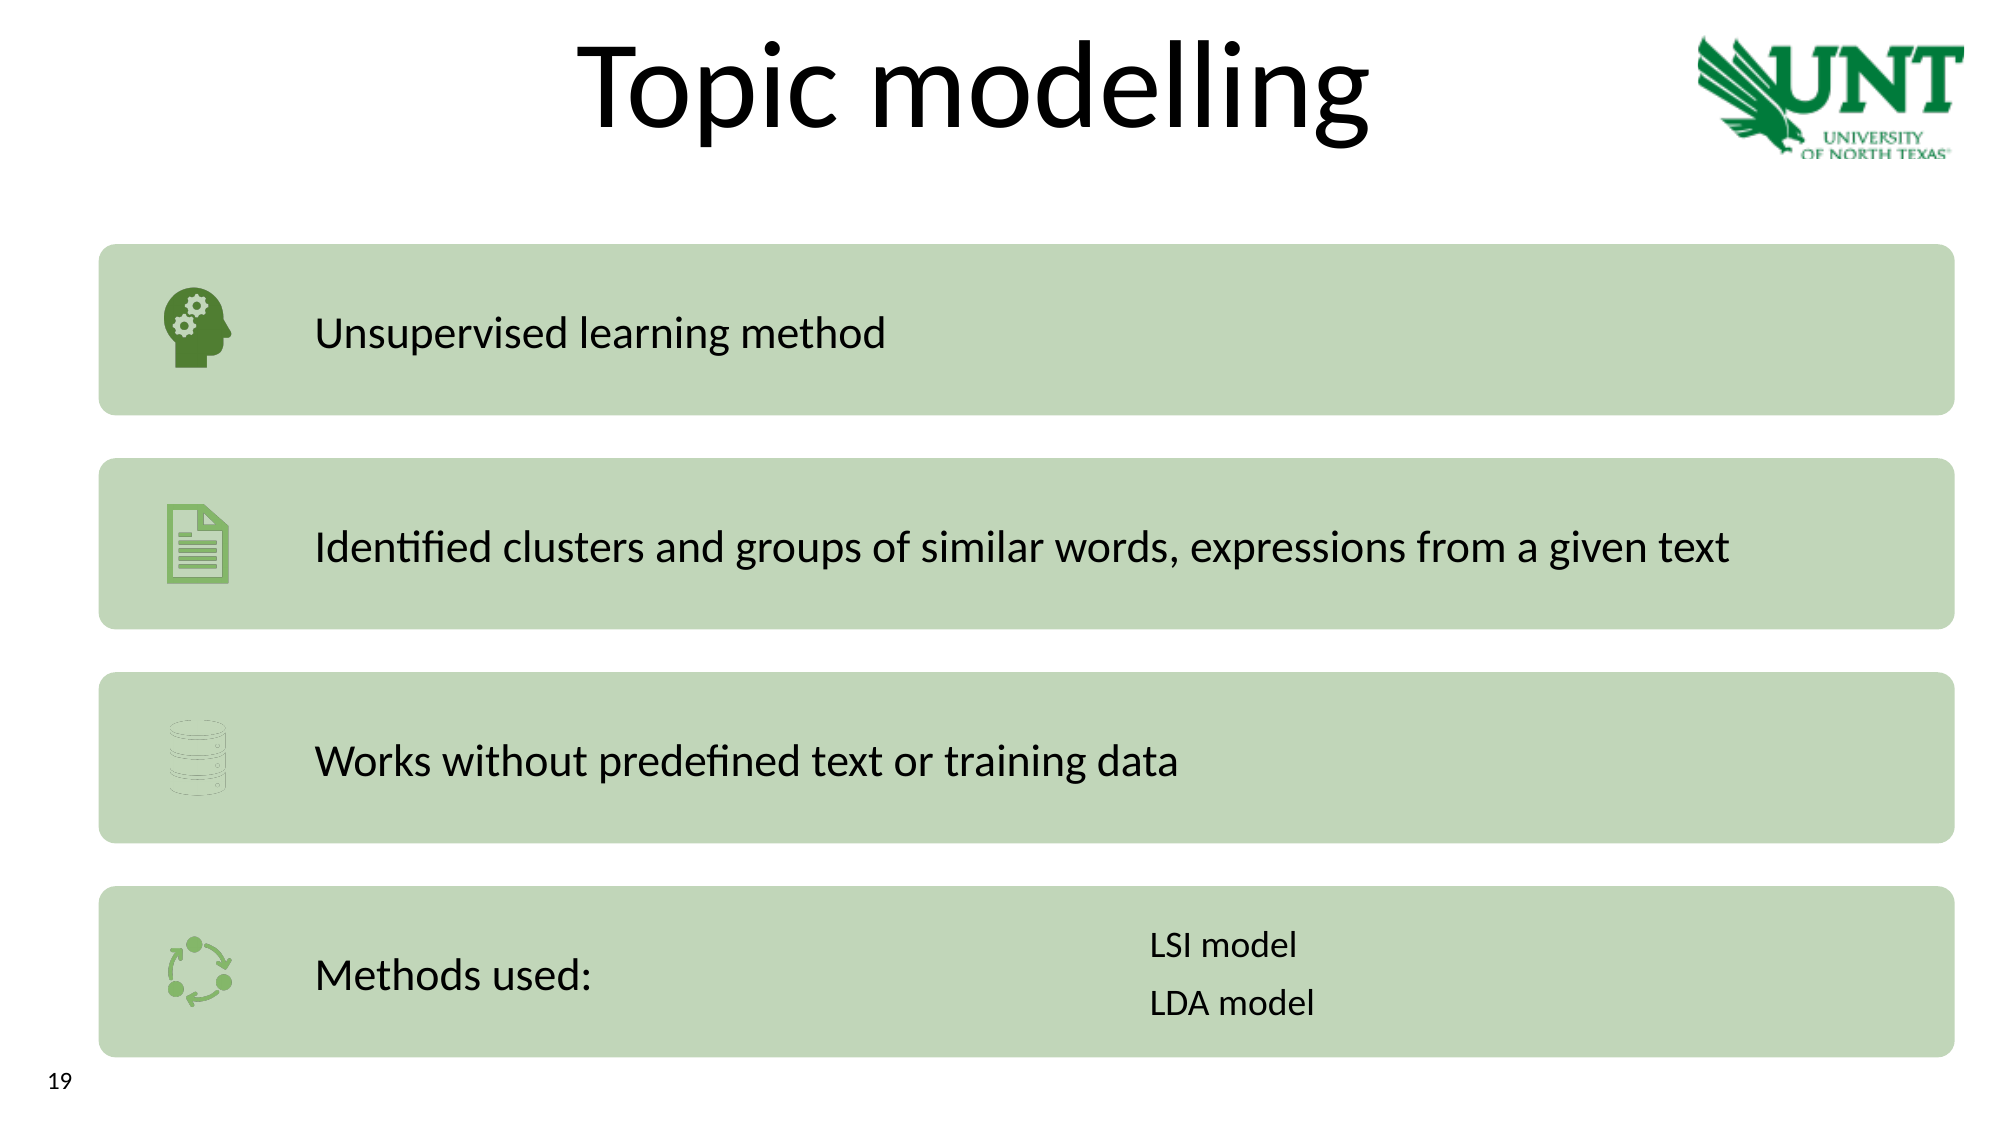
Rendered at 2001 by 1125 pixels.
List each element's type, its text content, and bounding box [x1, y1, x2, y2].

text_box 19 [32, 1057, 88, 1103]
text_box Topic modelling [263, 12, 1686, 156]
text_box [98, 243, 1955, 1058]
